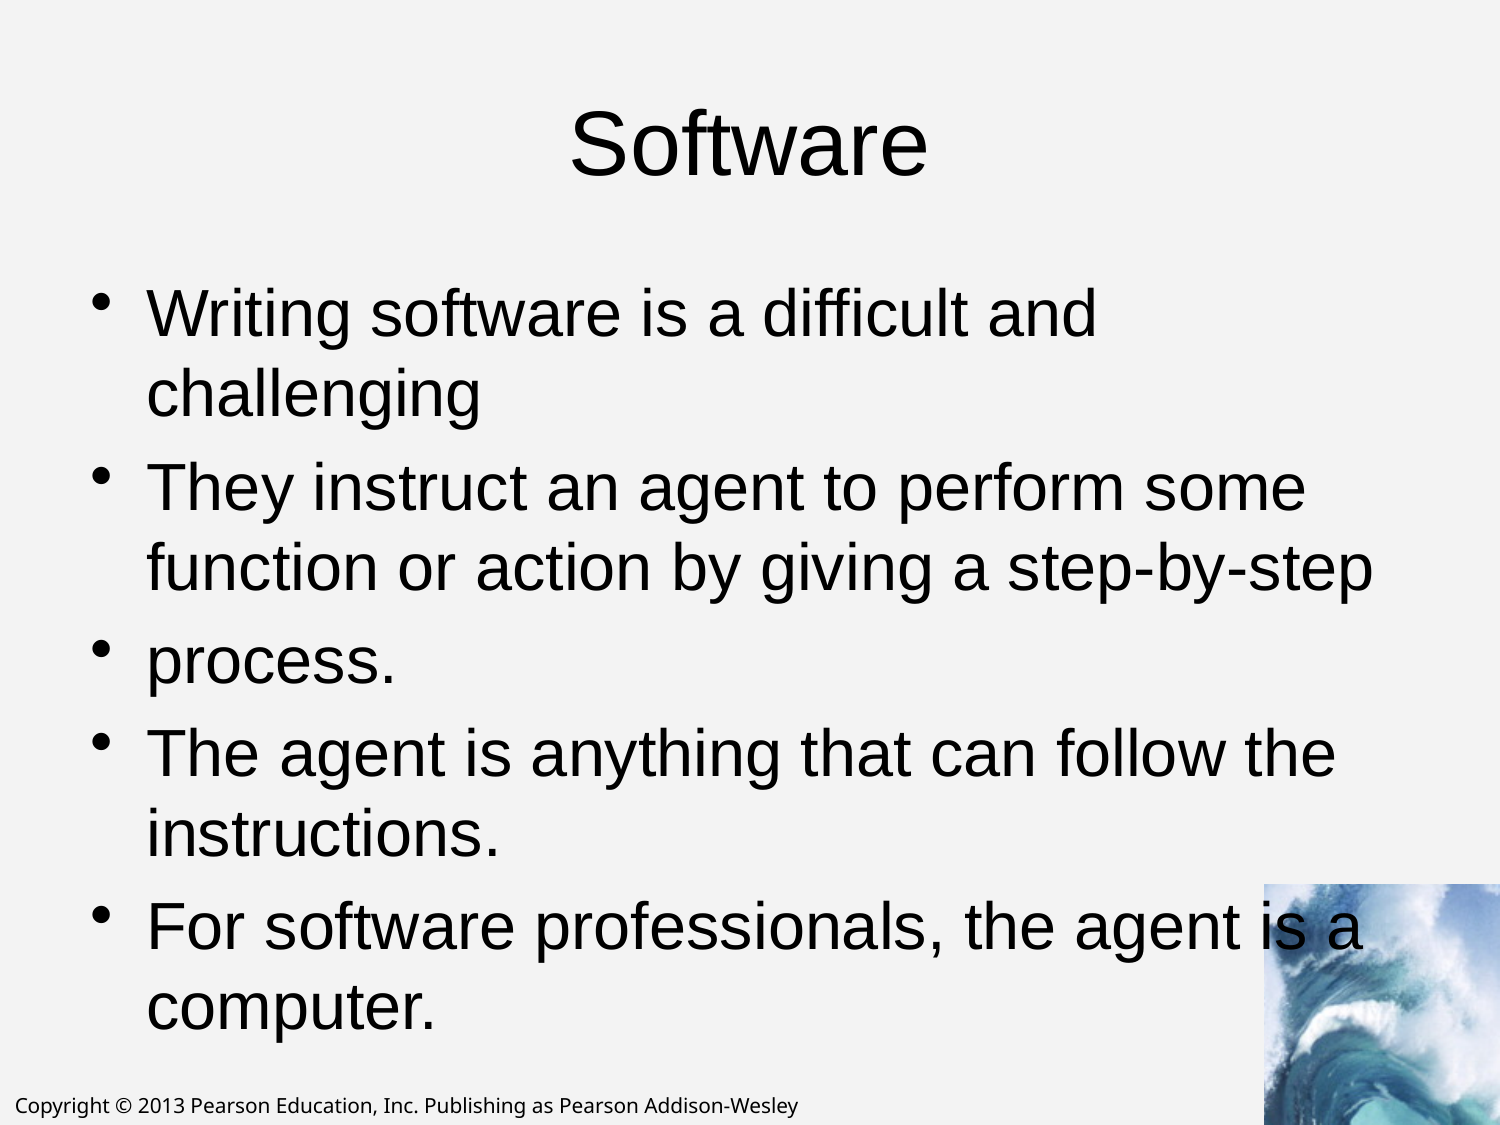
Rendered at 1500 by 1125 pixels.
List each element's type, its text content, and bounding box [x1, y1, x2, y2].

picture [1264, 884, 1500, 1125]
list Writing software is a difficult and challenging They instruct an agent to perform some function or action by giving a step-by-step process. The agent is anything that can follow the instructions. For software professionals, the agent is a computer. [74, 262, 1426, 1006]
title Software [74, 44, 1426, 233]
